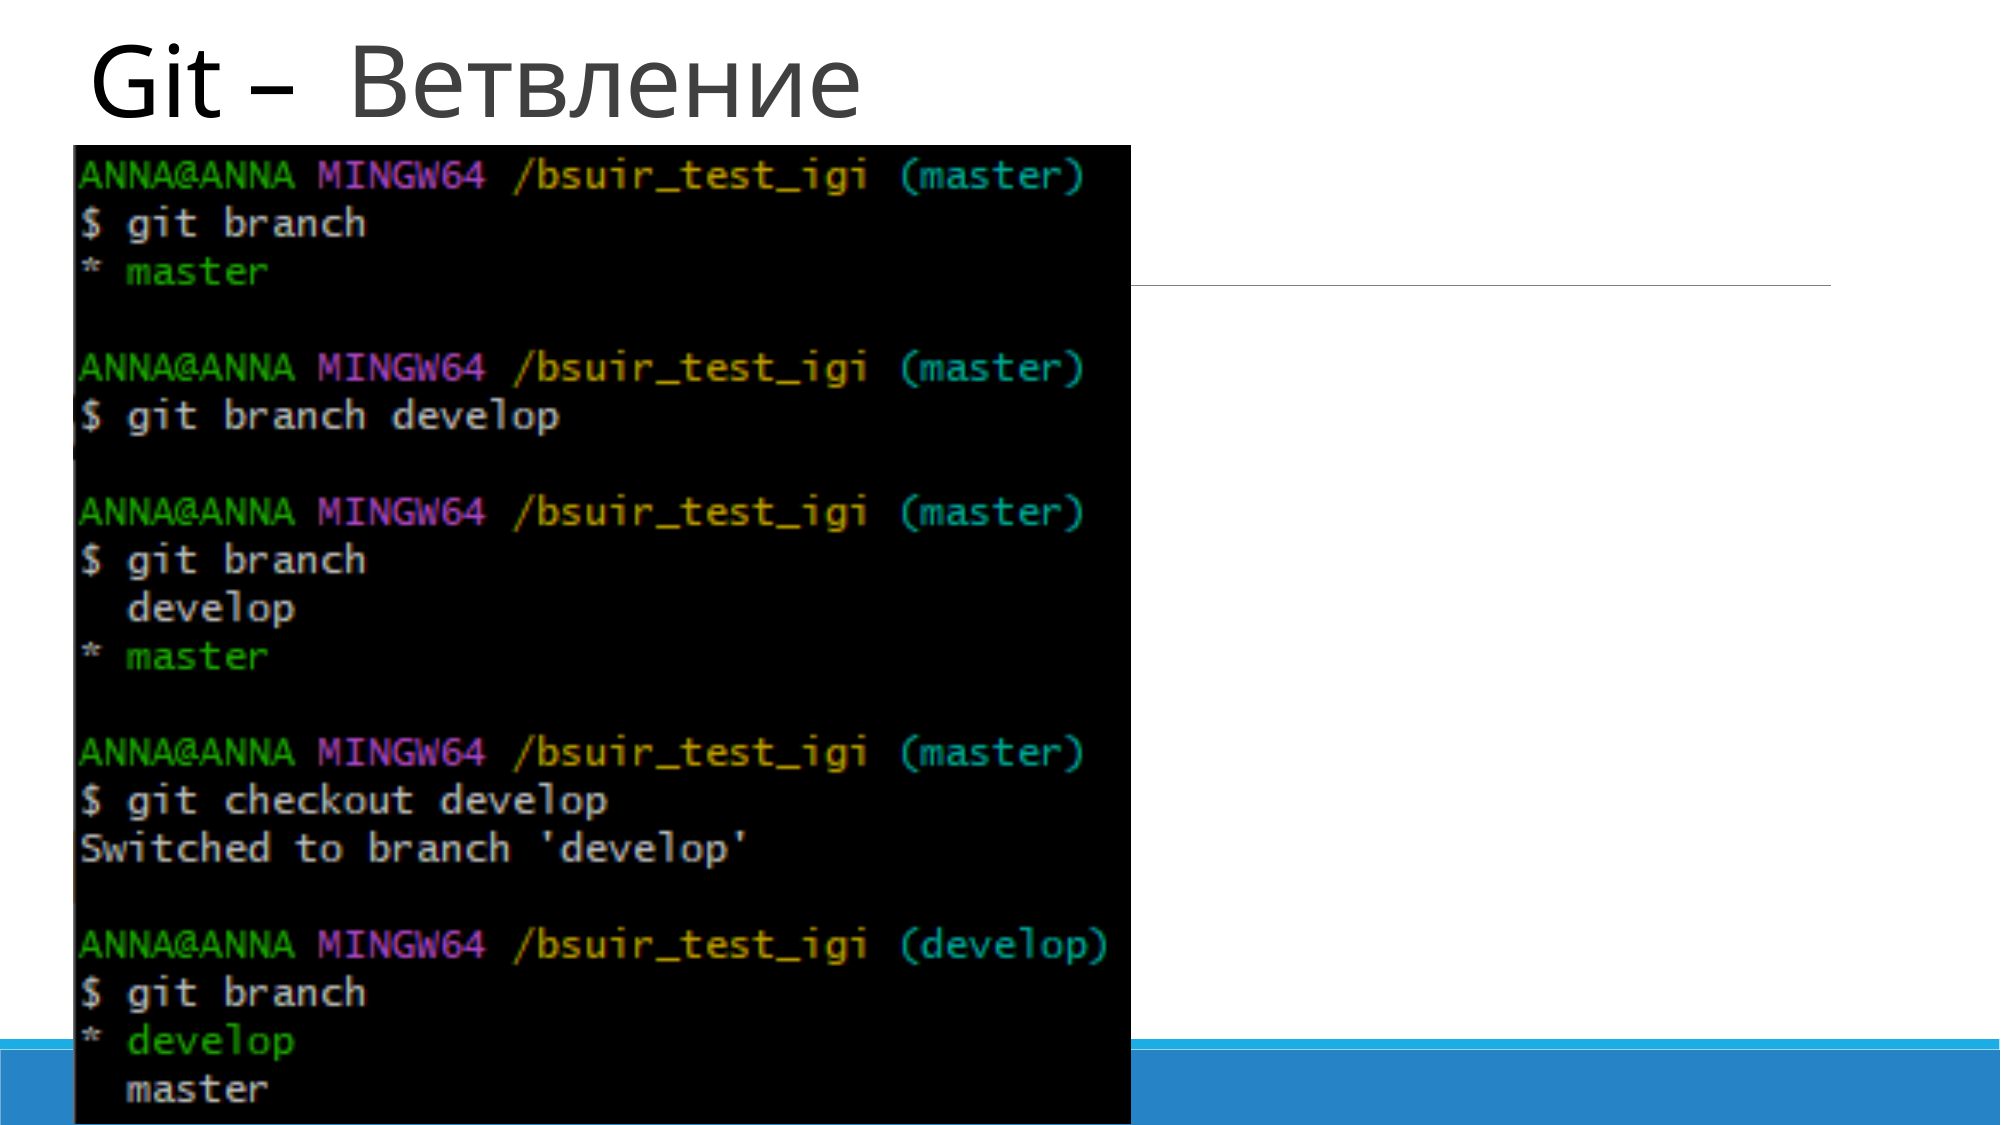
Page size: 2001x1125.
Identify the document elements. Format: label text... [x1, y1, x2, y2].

title Git – Ветвление [73, 0, 1937, 146]
picture [73, 145, 1131, 1125]
